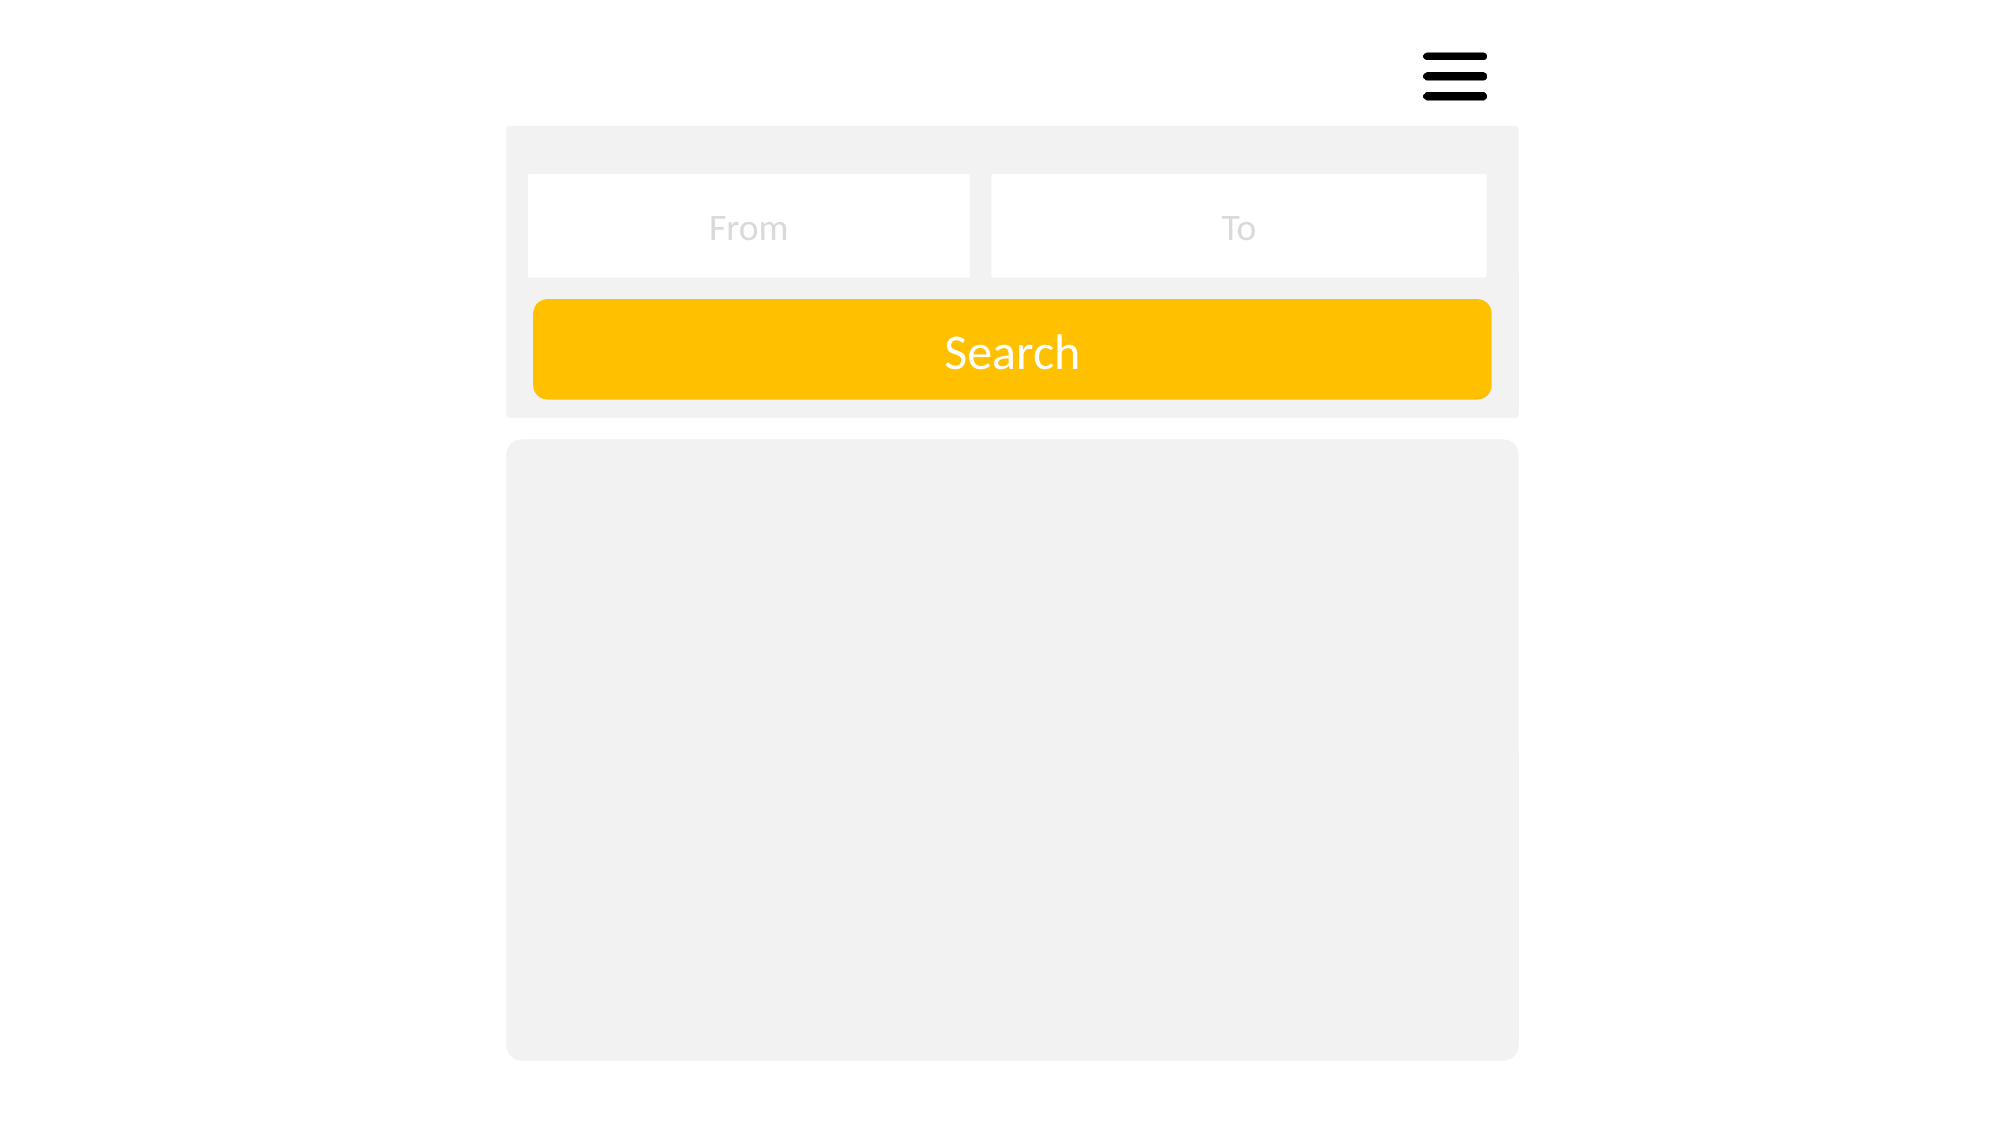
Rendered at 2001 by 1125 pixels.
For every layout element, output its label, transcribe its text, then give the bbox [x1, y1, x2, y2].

text_box From [527, 173, 971, 279]
text_box [505, 438, 1520, 1062]
text_box Search [532, 298, 1493, 401]
text_box [505, 124, 1520, 419]
picture [1423, 44, 1487, 108]
text_box To [990, 173, 1488, 279]
